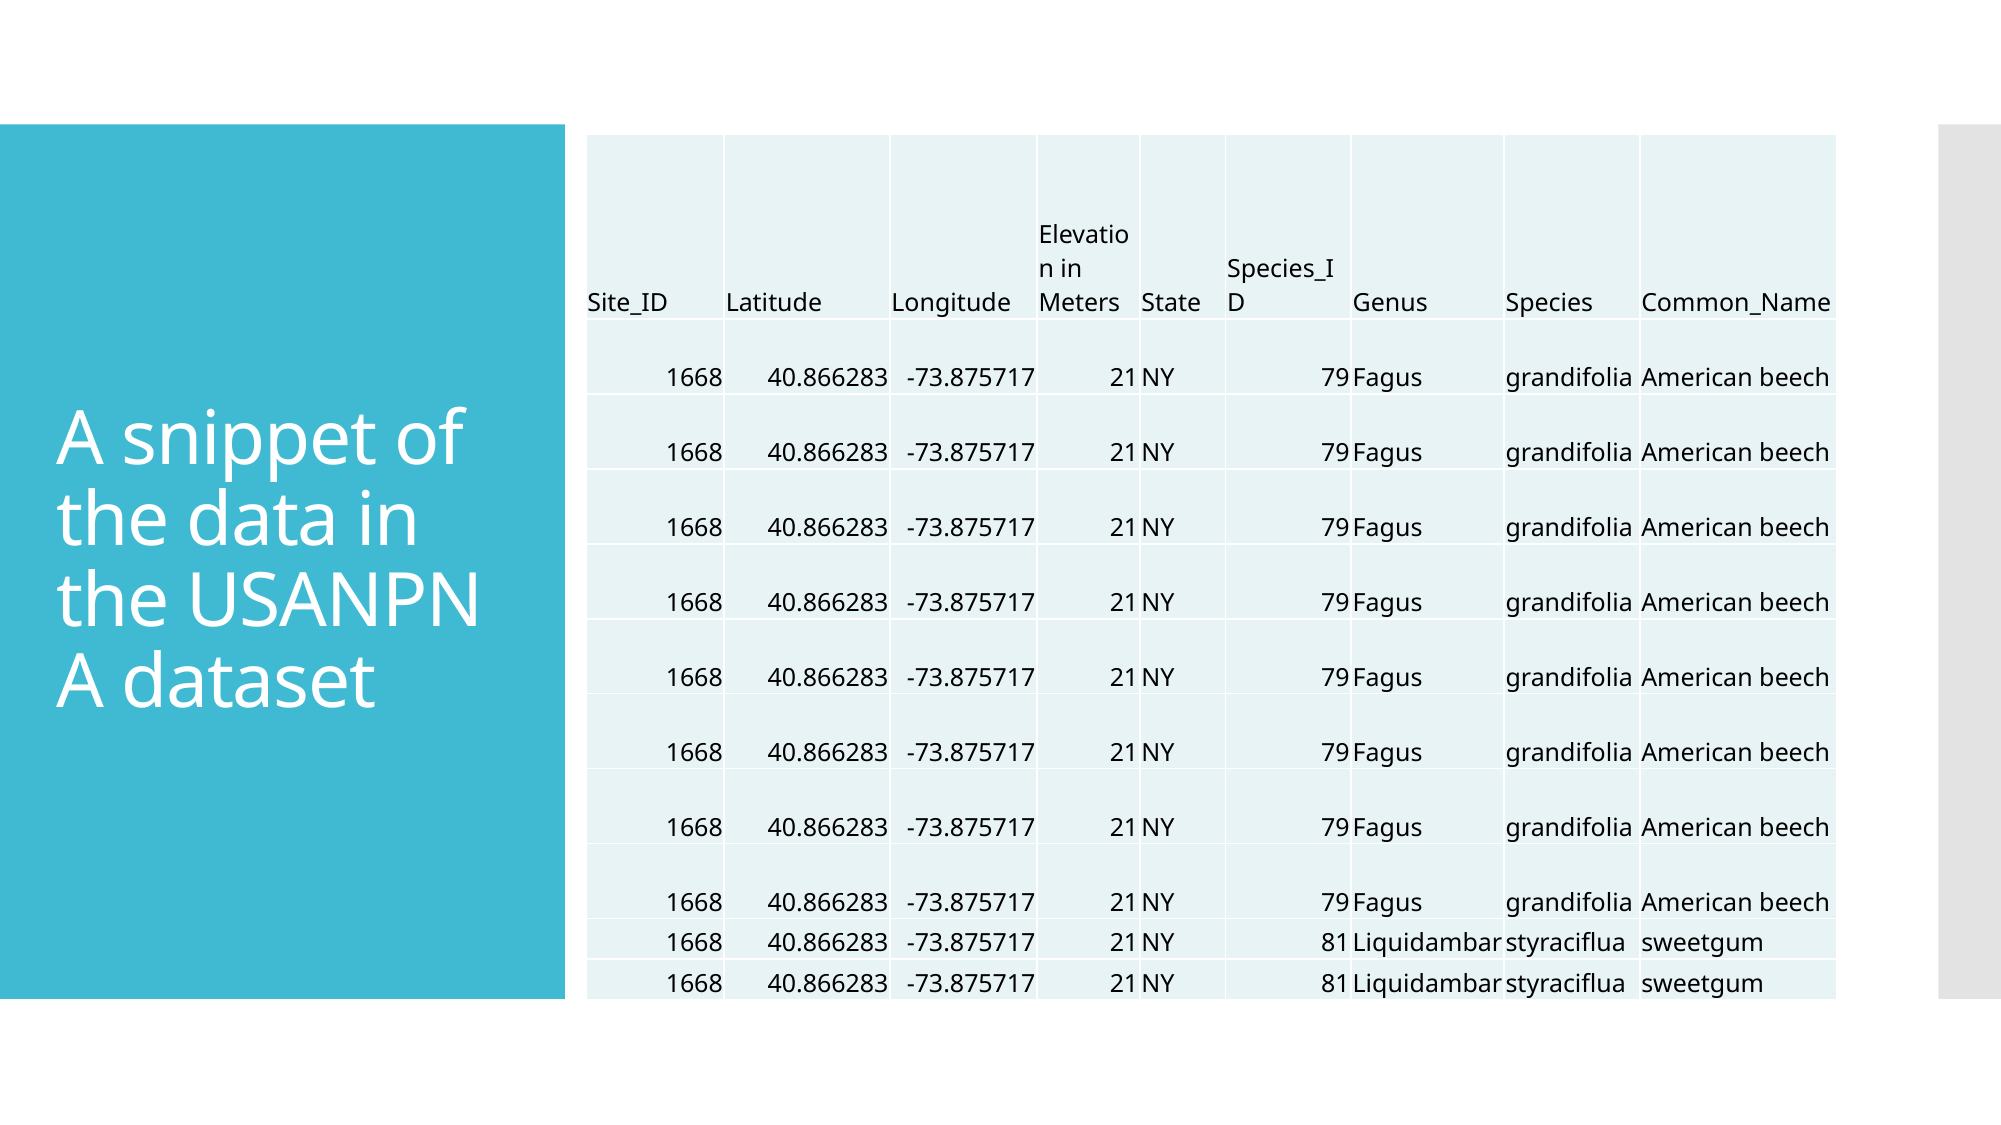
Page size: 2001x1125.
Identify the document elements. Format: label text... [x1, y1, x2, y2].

table_cell 79 [1226, 694, 1350, 768]
table_cell sweetgum [1641, 960, 1836, 999]
table_cell NY [1141, 844, 1225, 918]
table_cell 21 [1038, 960, 1139, 999]
table_cell NY [1141, 960, 1225, 999]
table_cell Fagus [1352, 470, 1503, 543]
table_cell 79 [1226, 620, 1350, 693]
table_cell 1668 [587, 395, 723, 468]
table_cell 79 [1226, 844, 1350, 918]
table_cell grandifolia [1505, 395, 1639, 468]
table_cell 21 [1038, 844, 1139, 918]
table_cell grandifolia [1505, 470, 1639, 543]
table_cell -73.875717 [891, 545, 1036, 618]
table_cell NY [1141, 919, 1225, 958]
table_cell Liquidambar [1352, 960, 1503, 999]
table_cell 1668 [587, 919, 723, 958]
table_header Site_ID [587, 135, 723, 318]
table_cell 1668 [587, 470, 723, 543]
table_cell Fagus [1352, 844, 1503, 918]
table_cell grandifolia [1505, 545, 1639, 618]
table_cell 40.866283 [725, 960, 889, 999]
table_cell American beech [1641, 545, 1836, 618]
table_cell American beech [1641, 769, 1836, 843]
table_cell 40.866283 [725, 844, 889, 918]
table_cell NY [1141, 395, 1225, 468]
table_cell Fagus [1352, 620, 1503, 693]
table_cell NY [1141, 769, 1225, 843]
table_cell grandifolia [1505, 844, 1639, 918]
table_cell 21 [1038, 769, 1139, 843]
table_cell NY [1141, 620, 1225, 693]
table_cell NY [1141, 470, 1225, 543]
table_cell 1668 [587, 320, 723, 393]
table_cell -73.875717 [891, 395, 1036, 468]
table_cell 21 [1038, 320, 1139, 393]
table_cell 79 [1226, 545, 1350, 618]
table_header Species [1505, 135, 1639, 318]
table_cell -73.875717 [891, 694, 1036, 768]
table_cell 79 [1226, 470, 1350, 543]
title A snippet of the data in the USANPN A dataset [41, 184, 525, 940]
table_cell Fagus [1352, 320, 1503, 393]
table_header Latitude [725, 135, 889, 318]
table_cell American beech [1641, 395, 1836, 468]
table_cell Fagus [1352, 395, 1503, 468]
table_cell 40.866283 [725, 395, 889, 468]
table_cell 40.866283 [725, 769, 889, 843]
table_cell 81 [1226, 960, 1350, 999]
table_header Species_ID [1226, 135, 1350, 318]
table_header State [1141, 135, 1225, 318]
table_cell Fagus [1352, 694, 1503, 768]
table_cell Fagus [1352, 769, 1503, 843]
table_cell grandifolia [1505, 769, 1639, 843]
table_cell -73.875717 [891, 769, 1036, 843]
table_cell 21 [1038, 919, 1139, 958]
table_cell 21 [1038, 620, 1139, 693]
table_cell Fagus [1352, 545, 1503, 618]
table_cell 1668 [587, 620, 723, 693]
table_cell American beech [1641, 620, 1836, 693]
table_cell 1668 [587, 545, 723, 618]
table_cell 21 [1038, 545, 1139, 618]
table_cell NY [1141, 320, 1225, 393]
table_cell 81 [1226, 919, 1350, 958]
table_cell 79 [1226, 320, 1350, 393]
table_cell grandifolia [1505, 320, 1639, 393]
table_cell 40.866283 [725, 545, 889, 618]
table_cell 1668 [587, 769, 723, 843]
table_cell grandifolia [1505, 620, 1639, 693]
table_cell 40.866283 [725, 320, 889, 393]
table_cell 1668 [587, 844, 723, 918]
table_header Genus [1352, 135, 1503, 318]
table_cell American beech [1641, 694, 1836, 768]
table_cell 1668 [587, 694, 723, 768]
table_cell American beech [1641, 470, 1836, 543]
table_cell 79 [1226, 395, 1350, 468]
table_cell American beech [1641, 844, 1836, 918]
table_cell grandifolia [1505, 694, 1639, 768]
table_cell 1668 [587, 960, 723, 999]
table_cell styraciflua [1505, 960, 1639, 999]
table_cell -73.875717 [891, 470, 1036, 543]
table_cell 40.866283 [725, 919, 889, 958]
table_cell 40.866283 [725, 620, 889, 693]
table_cell 40.866283 [725, 694, 889, 768]
table_header Common_Name [1641, 135, 1836, 318]
table_cell sweetgum [1641, 919, 1836, 958]
table_cell 79 [1226, 769, 1350, 843]
table_cell styraciflua [1505, 919, 1639, 958]
table_cell -73.875717 [891, 960, 1036, 999]
table_cell NY [1141, 545, 1225, 618]
table_cell -73.875717 [891, 320, 1036, 393]
table_cell NY [1141, 694, 1225, 768]
table_cell American beech [1641, 320, 1836, 393]
table_cell -73.875717 [891, 919, 1036, 958]
table_cell Liquidambar [1352, 919, 1503, 958]
table_cell -73.875717 [891, 620, 1036, 693]
table_header Longitude [891, 135, 1036, 318]
table_cell -73.875717 [891, 844, 1036, 918]
table_header Elevation in Meters [1038, 135, 1139, 318]
table_cell 40.866283 [725, 470, 889, 543]
table_cell 21 [1038, 395, 1139, 468]
table_cell 21 [1038, 470, 1139, 543]
table_cell 21 [1038, 694, 1139, 768]
